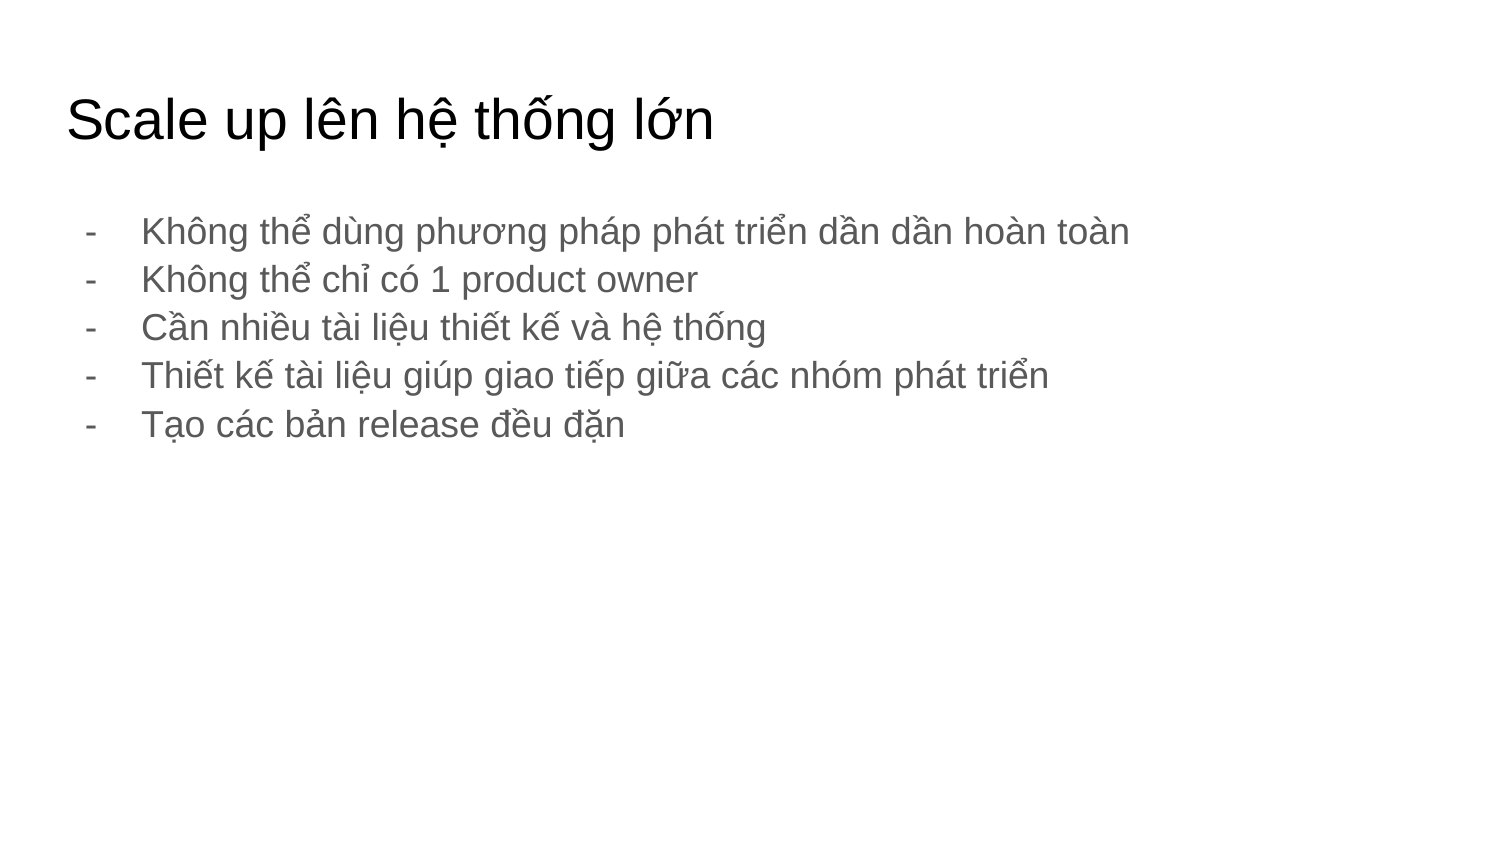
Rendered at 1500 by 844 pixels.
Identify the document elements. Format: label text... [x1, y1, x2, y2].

list Không thể dùng phương pháp phát triển dần dần hoàn toàn Không thể chỉ có 1 product owner Cần nhiều tài liệu thiết kế và hệ thống Thiết kế tài liệu giúp giao tiếp giữa các nhóm phát triển Tạo các bản release đều đặn [51, 189, 1449, 750]
title Scale up lên hệ thống lớn [51, 72, 1449, 167]
